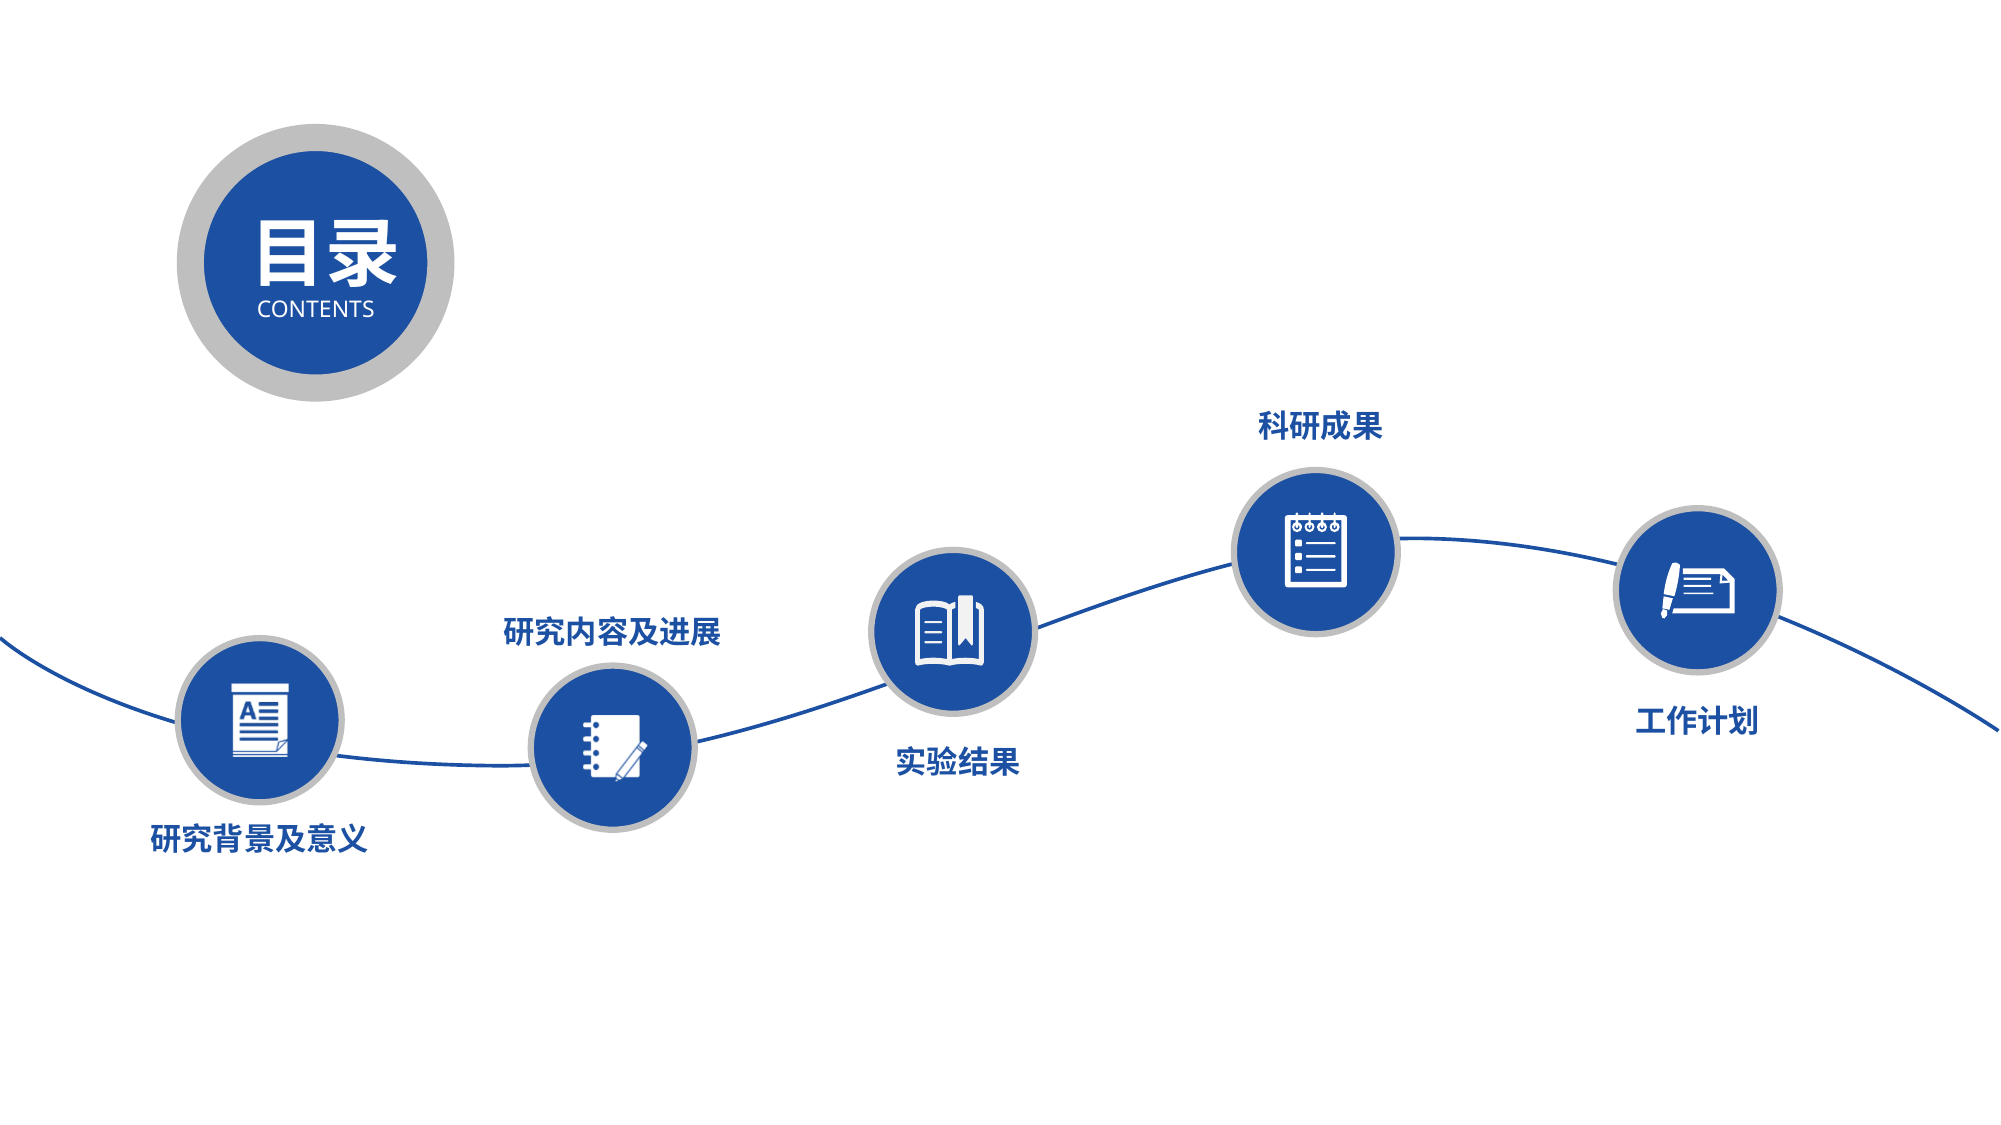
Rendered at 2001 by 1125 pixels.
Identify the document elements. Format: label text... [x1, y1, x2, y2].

text_box [1672, 568, 1735, 614]
text_box 科研成果 [1149, 399, 1493, 452]
text_box 研究内容及进展 [443, 605, 783, 658]
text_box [190, 137, 441, 389]
text_box [1233, 469, 1398, 635]
text_box [1016, 538, 1999, 731]
text_box 工作计划 [1480, 693, 1916, 747]
text_box 研究背景及意义 [109, 812, 411, 865]
text_box [695, 670, 889, 742]
text_box [1615, 508, 1780, 673]
text_box [871, 549, 1036, 714]
text_box [0, 637, 177, 722]
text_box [530, 665, 695, 830]
text_box [342, 653, 585, 766]
text_box [1660, 562, 1681, 619]
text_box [177, 638, 342, 803]
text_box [915, 595, 984, 666]
text_box 实验结果 [736, 735, 1180, 788]
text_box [1284, 512, 1347, 588]
